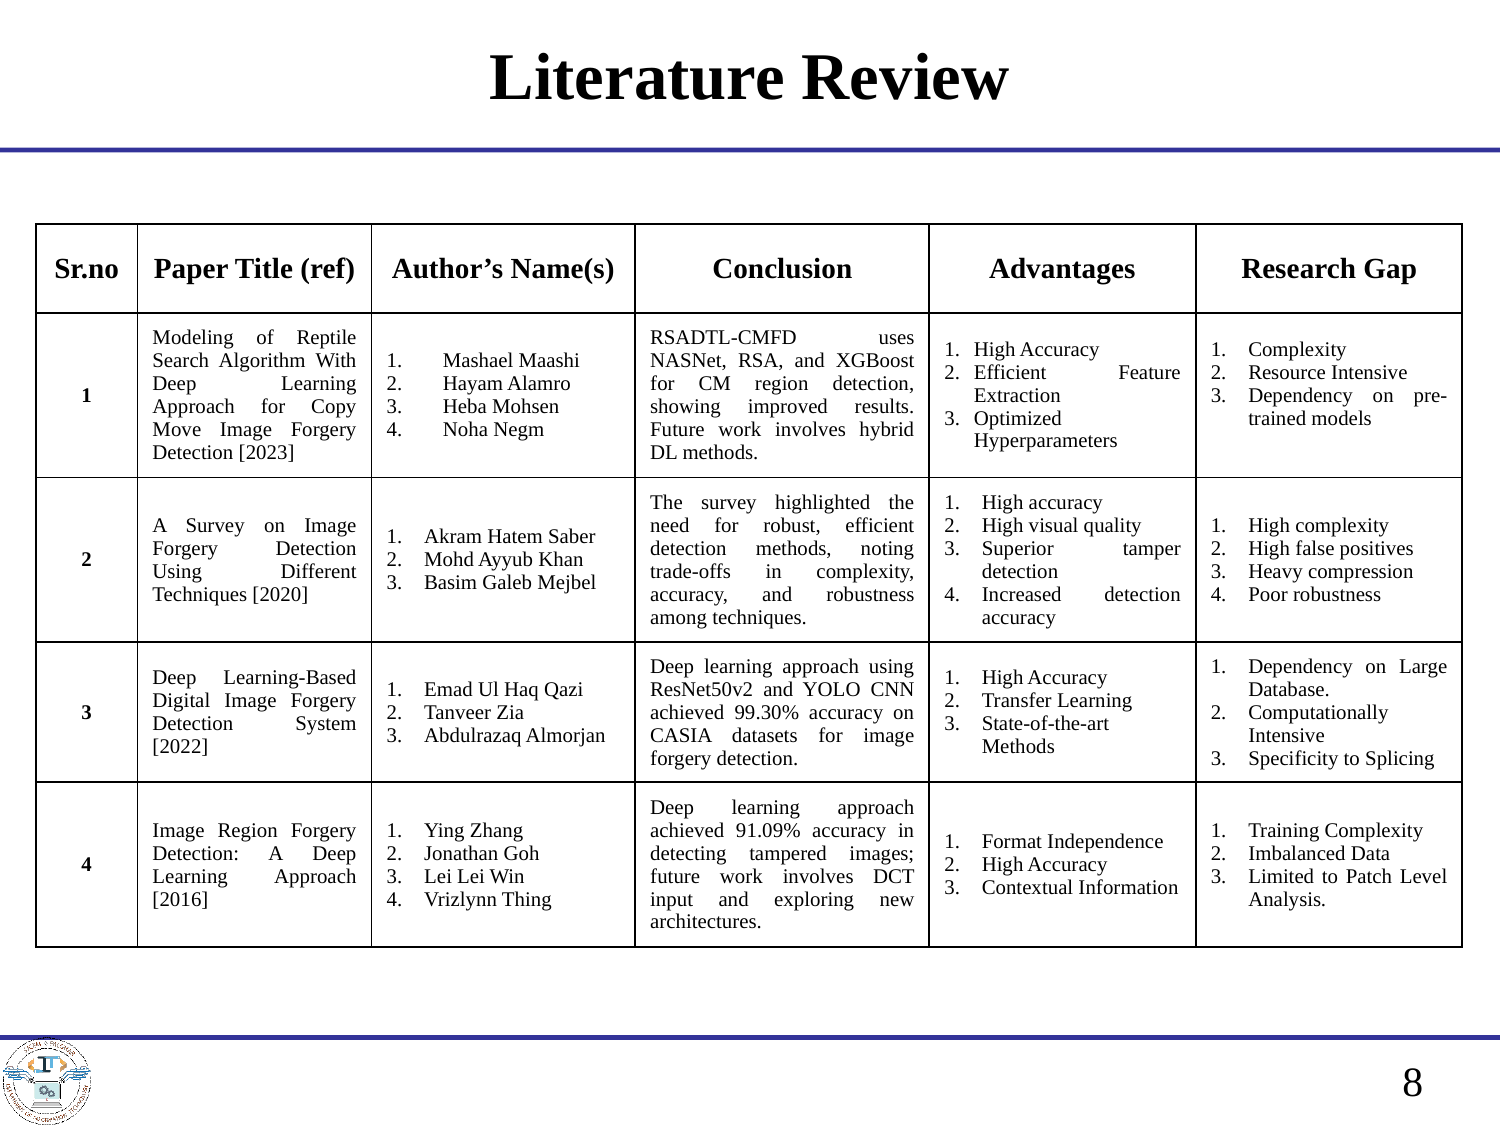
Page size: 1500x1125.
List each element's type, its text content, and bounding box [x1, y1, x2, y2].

table_header Author’s Name(s) [372, 225, 634, 312]
table_cell A Survey on Image Forgery Detection Using Different Techniques [2020] [138, 478, 371, 641]
table_header Sr.no [37, 225, 137, 312]
table_header Research Gap [1197, 225, 1461, 312]
table_cell High Accuracy Efficient Feature Extraction Optimized Hyperparameters [930, 314, 1195, 477]
picture [0, 1037, 93, 1125]
table_cell The survey highlighted the need for robust, efficient detection methods, noting trade-offs in complexity, accuracy, and robustness among techniques. [636, 478, 928, 641]
table_cell Mashael Maashi Hayam Alamro Heba Mohsen Noha Negm [372, 314, 634, 477]
table_cell Deep Learning-Based Digital Image Forgery Detection System [2022] [138, 643, 371, 781]
table_cell RSADTL-CMFD uses NASNet, RSA, and XGBoost for CM region detection, showing improved results. Future work involves hybrid DL methods. [636, 314, 928, 477]
table_cell Training Complexity Imbalanced Data Limited to Patch Level Analysis. [1197, 783, 1461, 946]
table_cell Ying Zhang Jonathan Goh Lei Lei Win Vrizlynn Thing [372, 783, 634, 946]
table_cell 1 [37, 314, 137, 477]
table_header Conclusion [636, 225, 928, 312]
table_cell 4 [37, 783, 137, 946]
table_cell High accuracy High visual quality Superior tamper detection Increased detection accuracy [930, 478, 1195, 641]
table_cell Akram Hatem Saber Mohd Ayyub Khan Basim Galeb Mejbel [372, 478, 634, 641]
table_header Advantages [930, 225, 1195, 312]
table_cell Dependency on Large Database. Computationally Intensive Specificity to Splicing [1197, 643, 1461, 781]
table_cell Complexity Resource Intensive Dependency on pre-trained models [1197, 314, 1461, 477]
table_cell Modeling of Reptile Search Algorithm With Deep Learning Approach for Copy Move Image Forgery Detection [2023] [138, 314, 371, 477]
table_cell Emad Ul Haq Qazi Tanveer Zia Abdulrazaq Almorjan [372, 643, 634, 781]
table_cell Image Region Forgery Detection: A Deep Learning Approach [2016] [138, 783, 371, 946]
table_cell Format Independence High Accuracy Contextual Information [930, 783, 1195, 946]
table_cell High complexity High false positives Heavy compression Poor robustness [1197, 478, 1461, 641]
table_cell High Accuracy Transfer Learning State-of-the-art Methods [930, 643, 1195, 781]
title Literature Review [74, 19, 1426, 126]
table_cell 2 [37, 478, 137, 641]
table_cell Deep learning approach achieved 91.09% accuracy in detecting tampered images; future work involves DCT input and exploring new architectures. [636, 783, 928, 946]
table_cell 3 [37, 643, 137, 781]
table_cell Deep learning approach using ResNet50v2 and YOLO CNN achieved 99.30% accuracy on CASIA datasets for image forgery detection. [636, 643, 928, 781]
table_header Paper Title (ref) [138, 225, 371, 312]
text_box 8 [1387, 1046, 1439, 1112]
